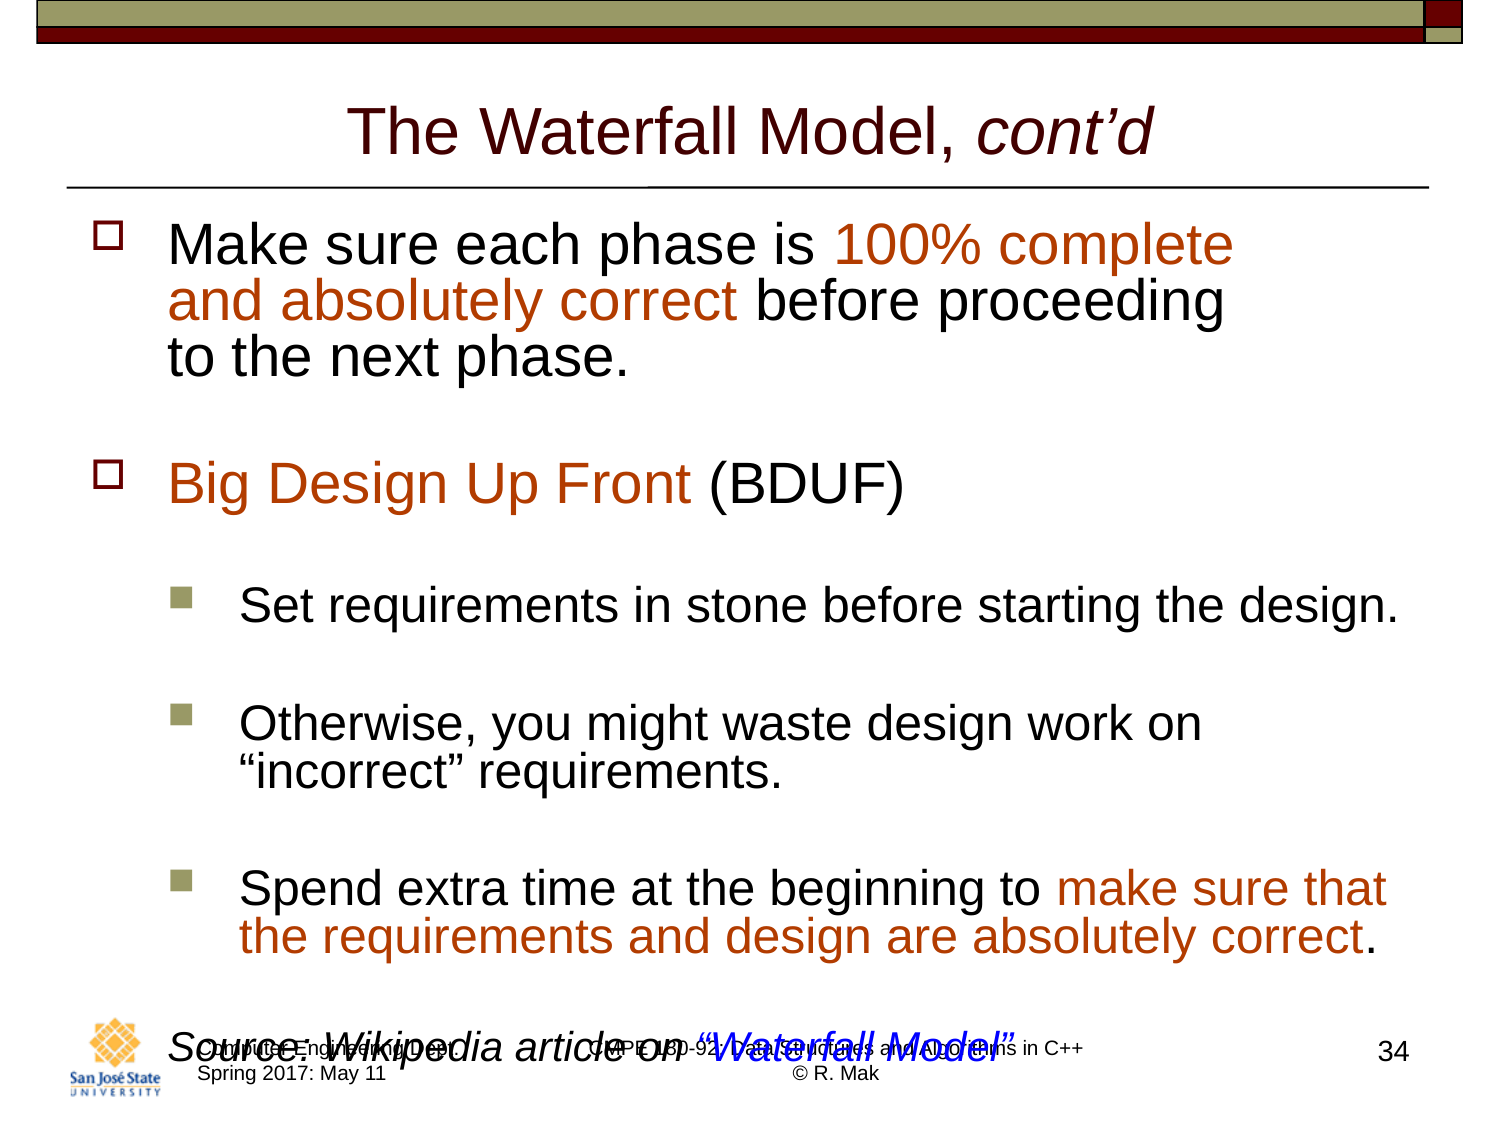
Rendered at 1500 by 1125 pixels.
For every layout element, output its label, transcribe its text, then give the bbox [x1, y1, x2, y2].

picture [60, 1012, 166, 1112]
list Make sure each phase is 100% complete and absolutely correct before proceeding to the next phase. Big Design Up Front (BDUF) Set requirements in stone before starting the design. Otherwise, you might waste design work on “incorrect” requirements. Spend extra time at the beginning to make sure that the requirements and design are absolutely correct. Source: Wikipedia article on “Waterfall Model” [75, 212, 1425, 1006]
title The Waterfall Model, cont’d [75, 67, 1425, 175]
slide_number 34 [1112, 1025, 1425, 1100]
